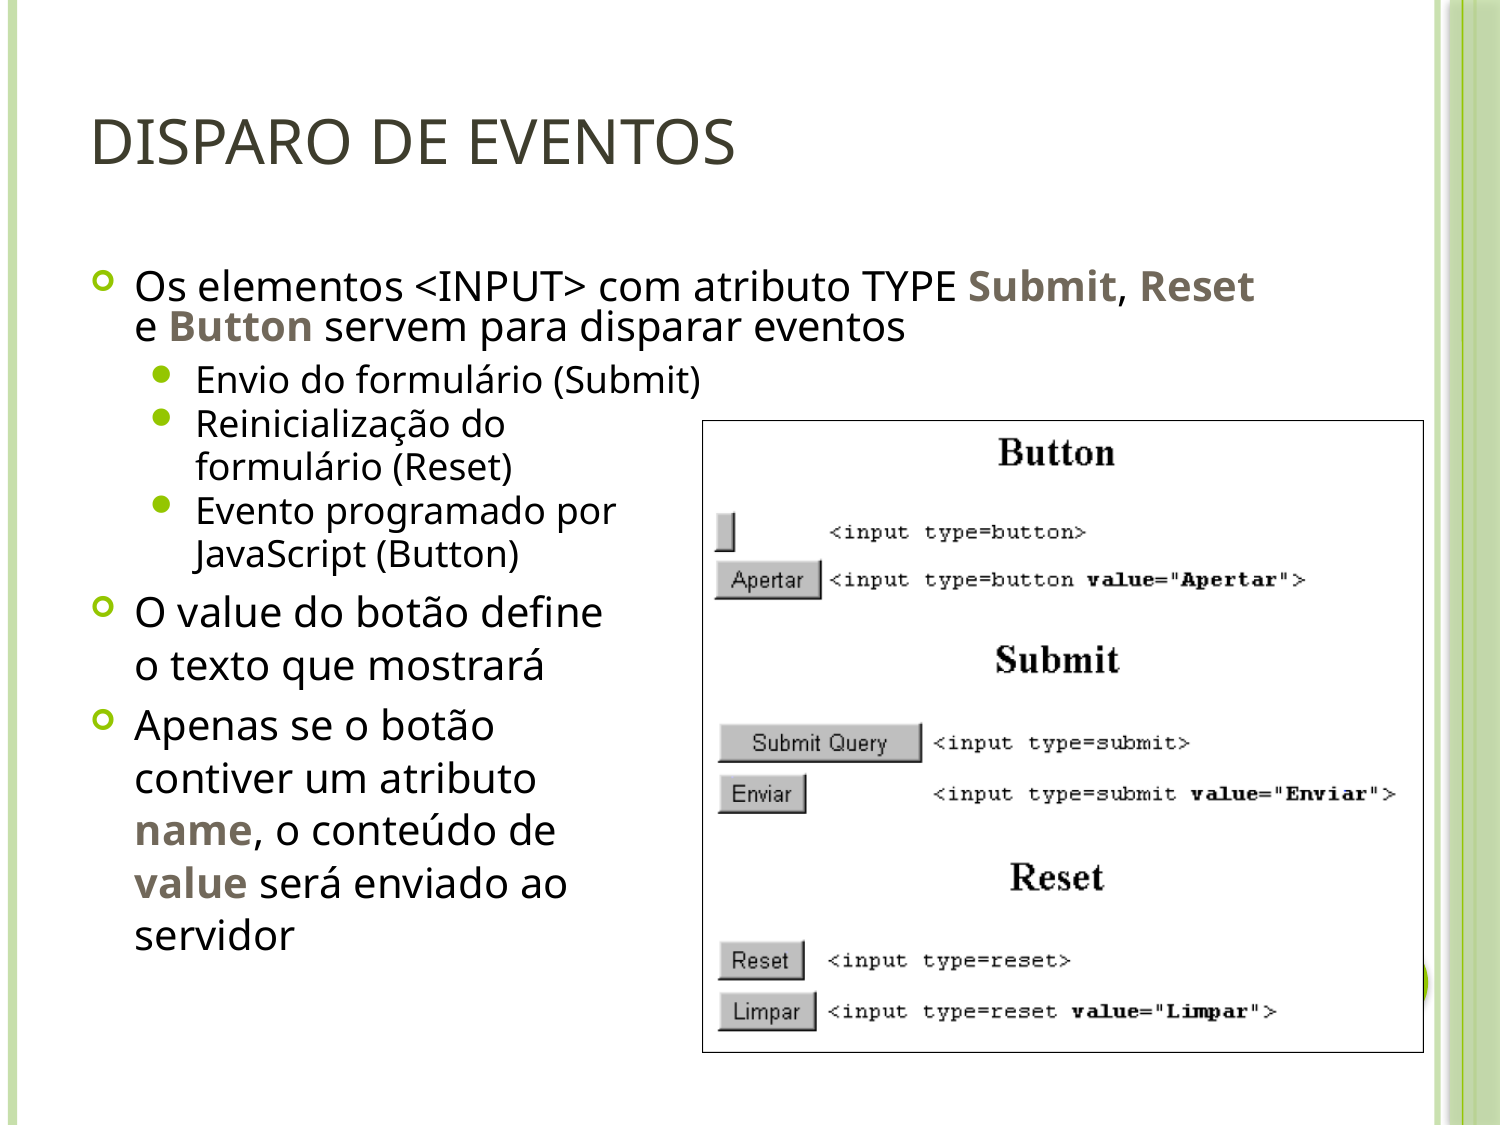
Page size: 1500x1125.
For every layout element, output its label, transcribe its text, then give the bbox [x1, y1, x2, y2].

title Disparo de eventos [75, 45, 1300, 185]
list Os elementos <INPUT> com atributo TYPE Submit, Reset e Button servem para disparar eventos Envio do formulário (Submit) Reinicialização do formulário (Reset) Evento programado por JavaScript (Button) O value do botão define o texto que mostrará Apenas se o botão contiver um atributo name, o conteúdo de value será enviado ao servidor [75, 262, 1300, 1062]
picture [702, 420, 1424, 1054]
